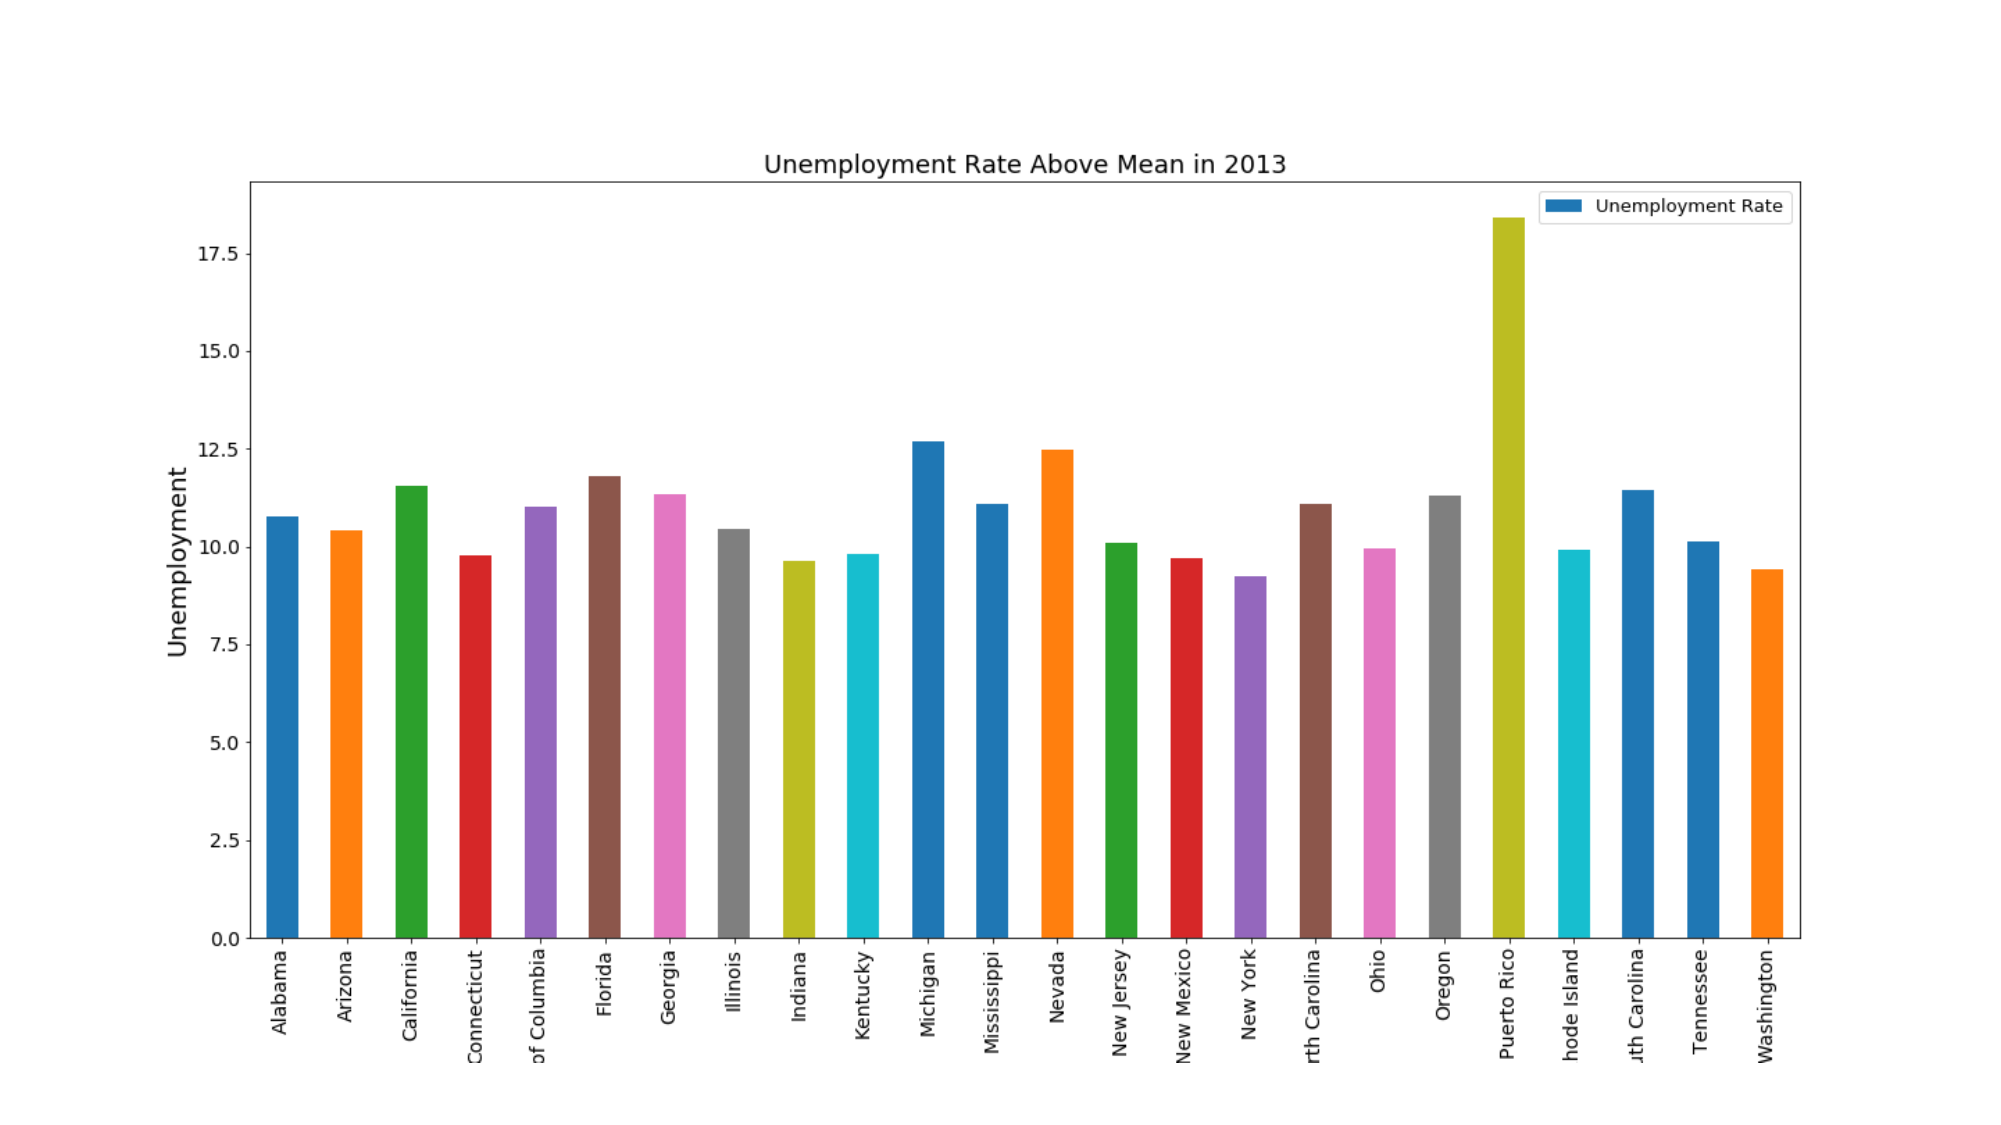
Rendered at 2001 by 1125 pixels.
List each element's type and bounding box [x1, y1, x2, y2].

picture [0, 62, 2000, 1063]
